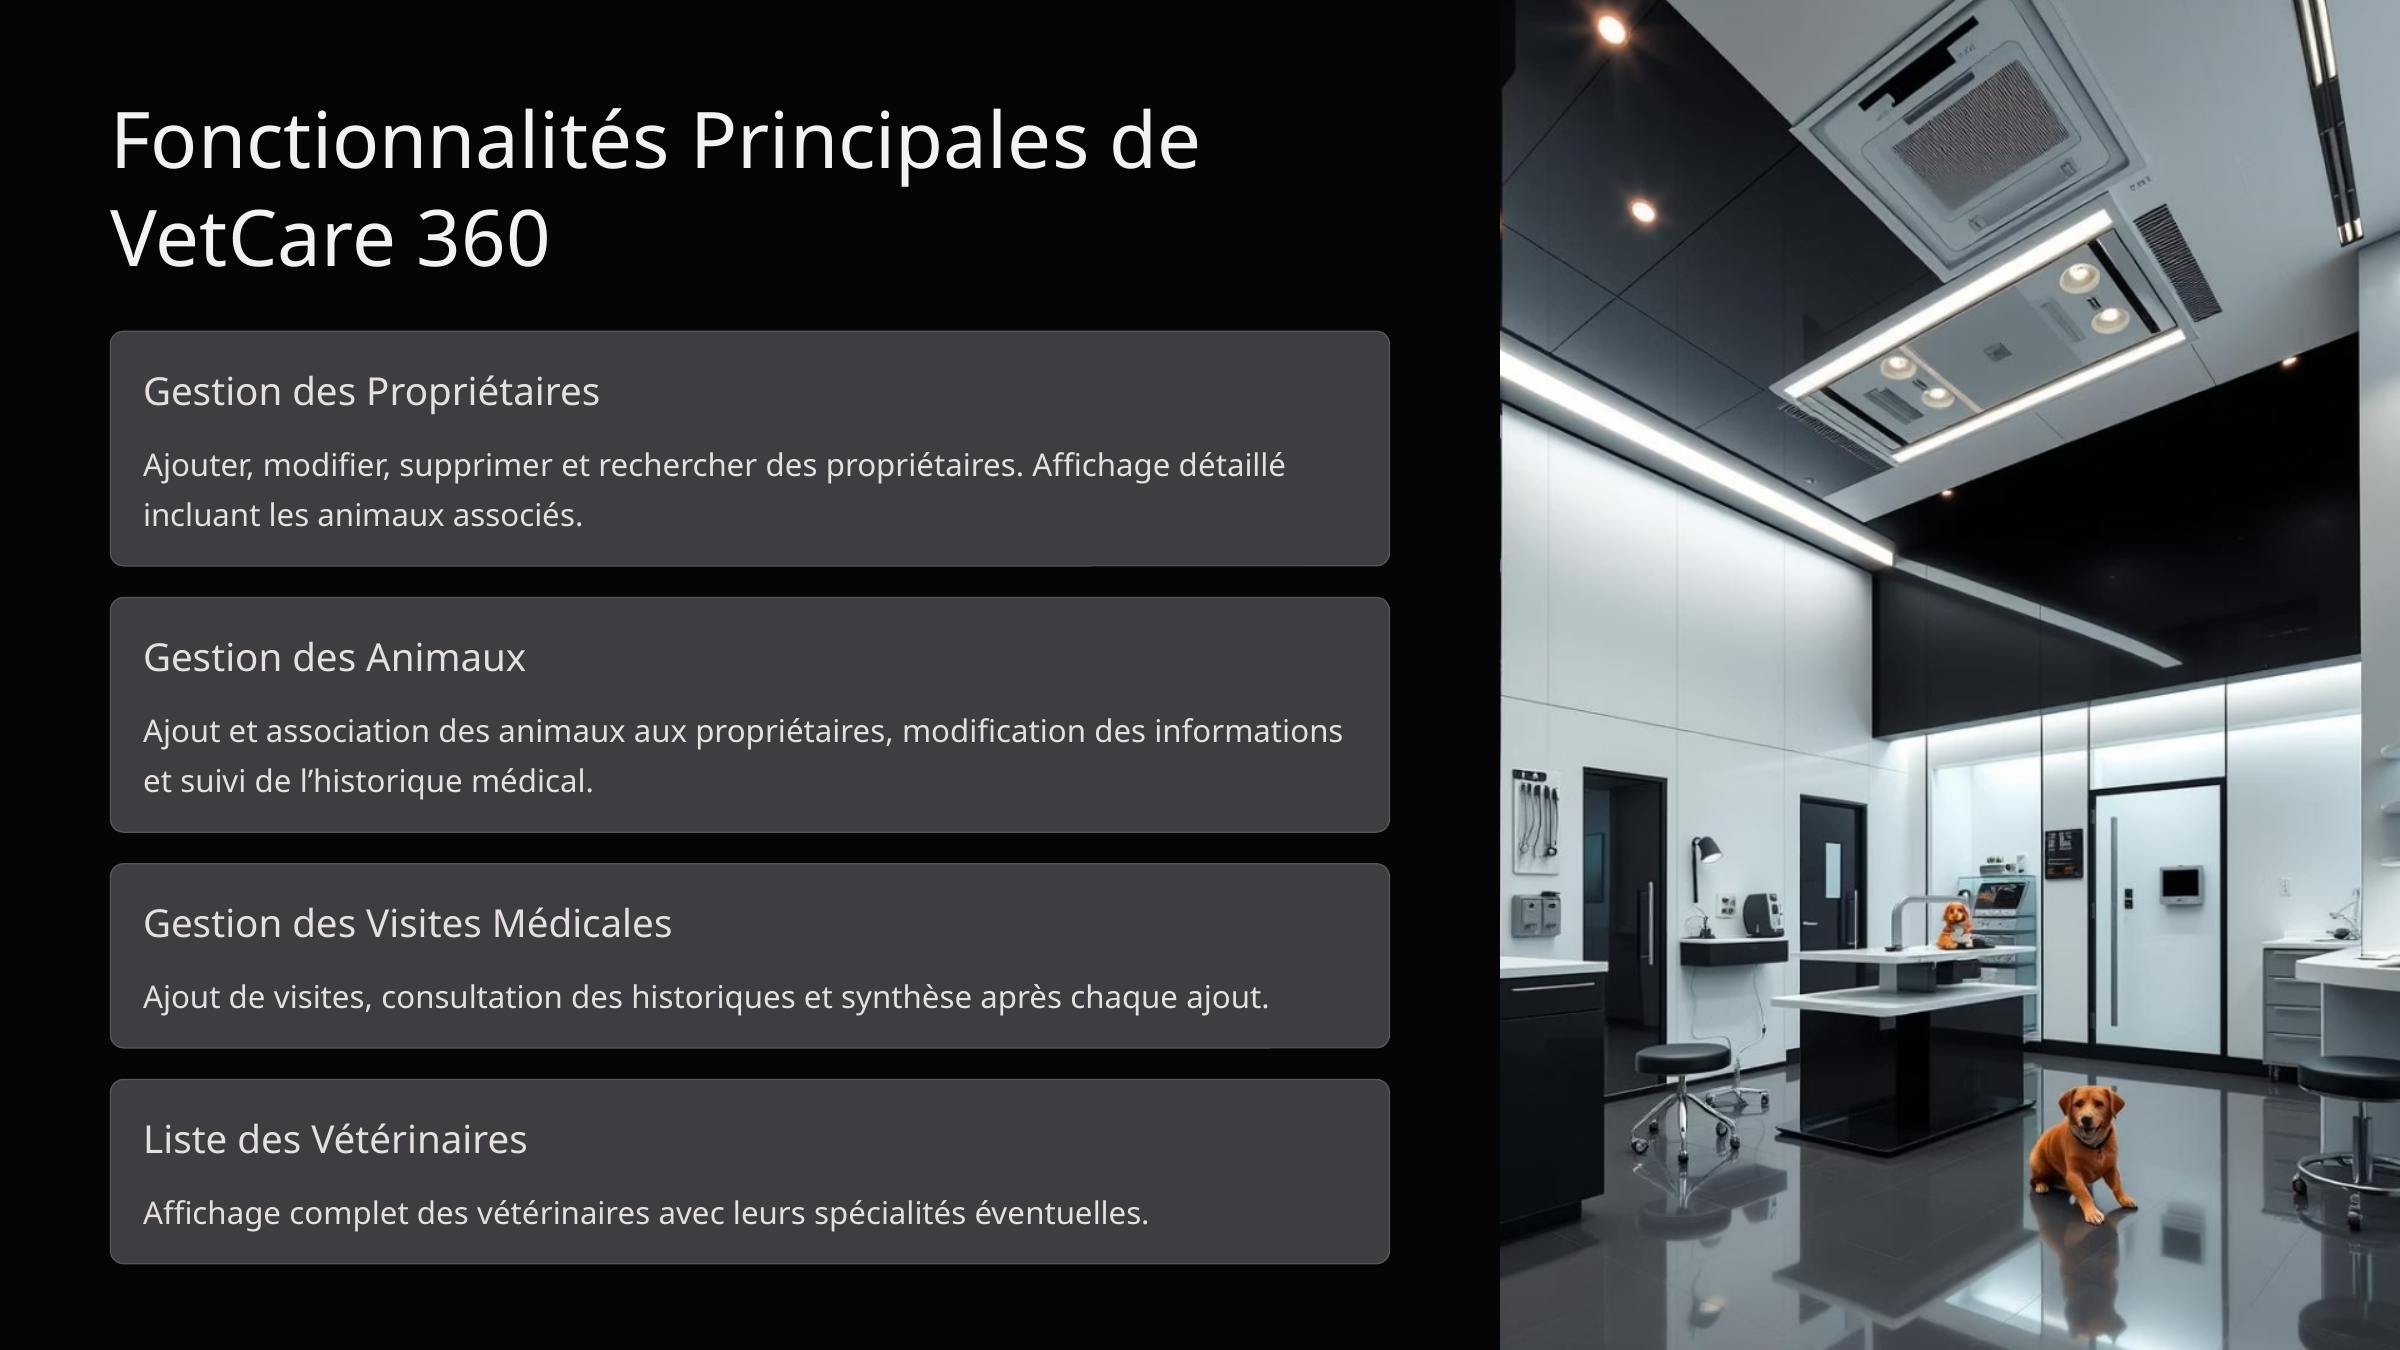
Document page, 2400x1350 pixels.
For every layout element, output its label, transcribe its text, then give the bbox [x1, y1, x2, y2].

text_box [110, 597, 1390, 833]
text_box [110, 863, 1390, 1048]
text_box [110, 331, 1390, 566]
text_box Ajouter, modifier, supprimer et rechercher des propriétaires. Affichage détaillé incluant les animaux associés. [143, 432, 1357, 534]
text_box Gestion des Visites Médicales [143, 896, 717, 946]
picture [1499, 0, 2400, 1350]
text_box Ajout de visites, consultation des historiques et synthèse après chaque ajout. [143, 964, 1357, 1016]
text_box Ajout et association des animaux aux propriétaires, modification des informations et suivi de l’historique médical. [143, 698, 1357, 800]
text_box Fonctionnalités Principales de VetCare 360 [110, 86, 1390, 284]
text_box Affichage complet des vétérinaires avec leurs spécialités éventuelles. [143, 1180, 1357, 1231]
text_box Gestion des Animaux [143, 630, 555, 680]
text_box Liste des Vétérinaires [143, 1112, 552, 1162]
text_box [110, 1079, 1390, 1264]
text_box Gestion des Propriétaires [143, 363, 630, 414]
